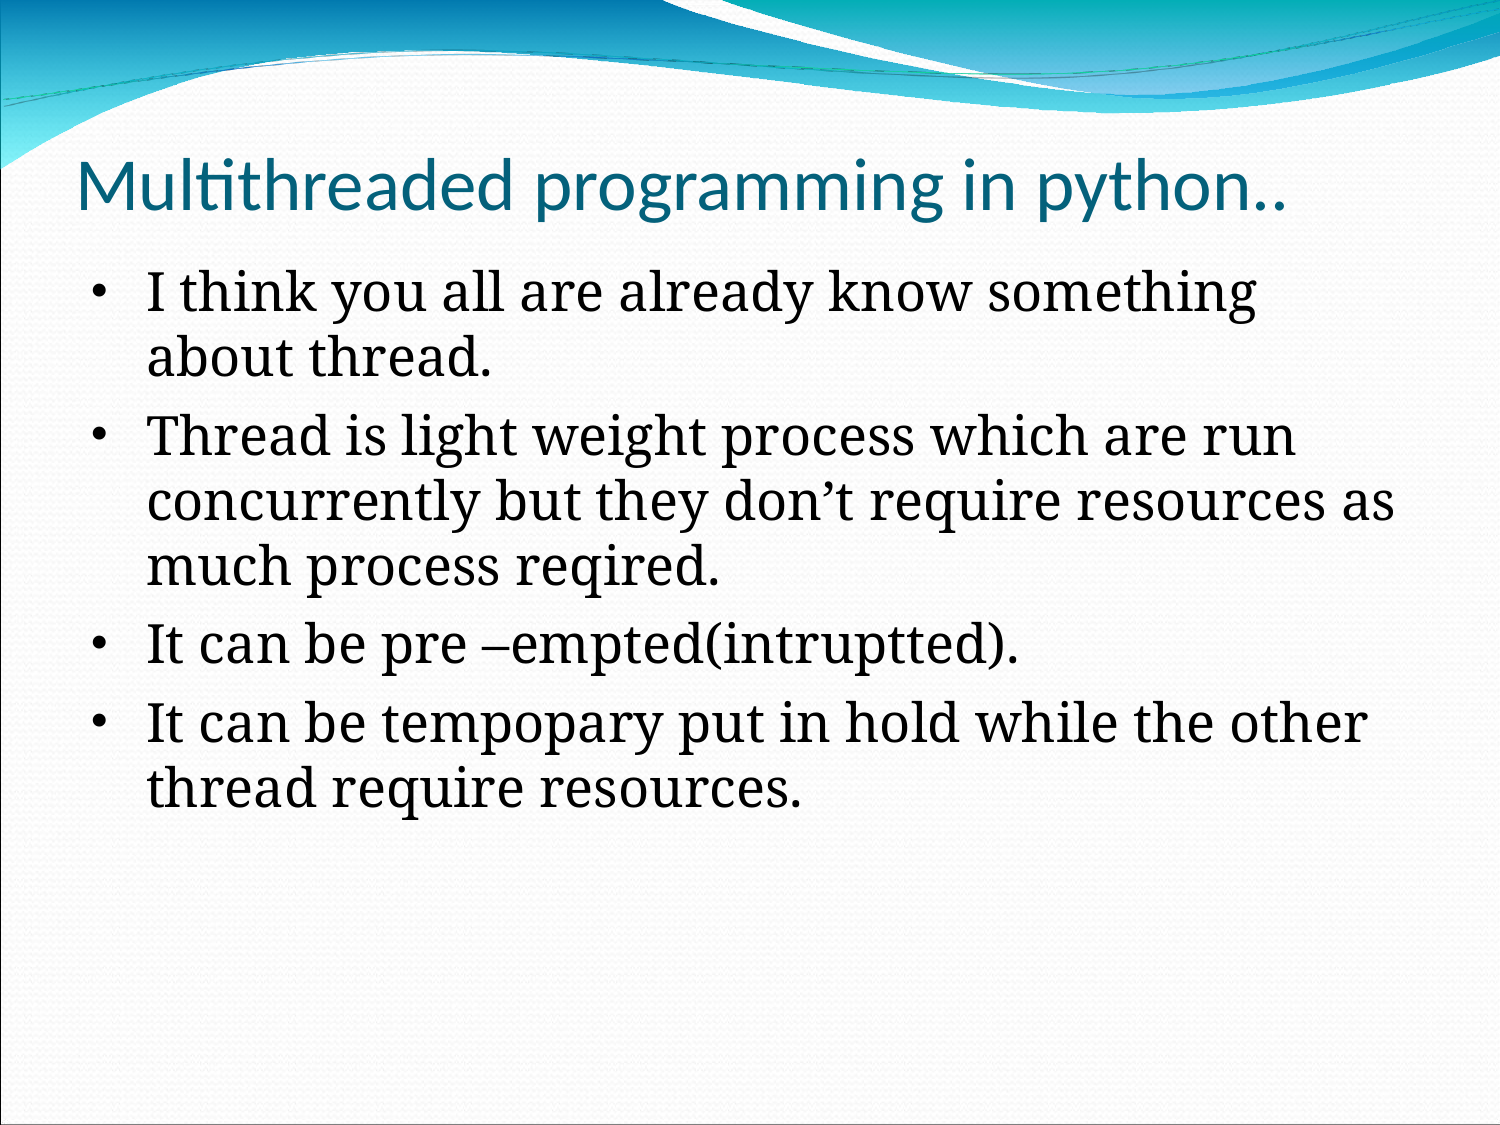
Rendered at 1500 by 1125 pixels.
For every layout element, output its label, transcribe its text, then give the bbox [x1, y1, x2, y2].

list I think you all are already know something about thread. Thread is light weight process which are run concurrently but they don’t require resources as much process reqired. It can be pre –empted(intruptted). It can be tempopary put in hold while the other thread require resources. [74, 249, 1424, 969]
picture [0, 0, 1500, 1125]
title Multithreaded programming in python.. [74, 136, 1424, 226]
